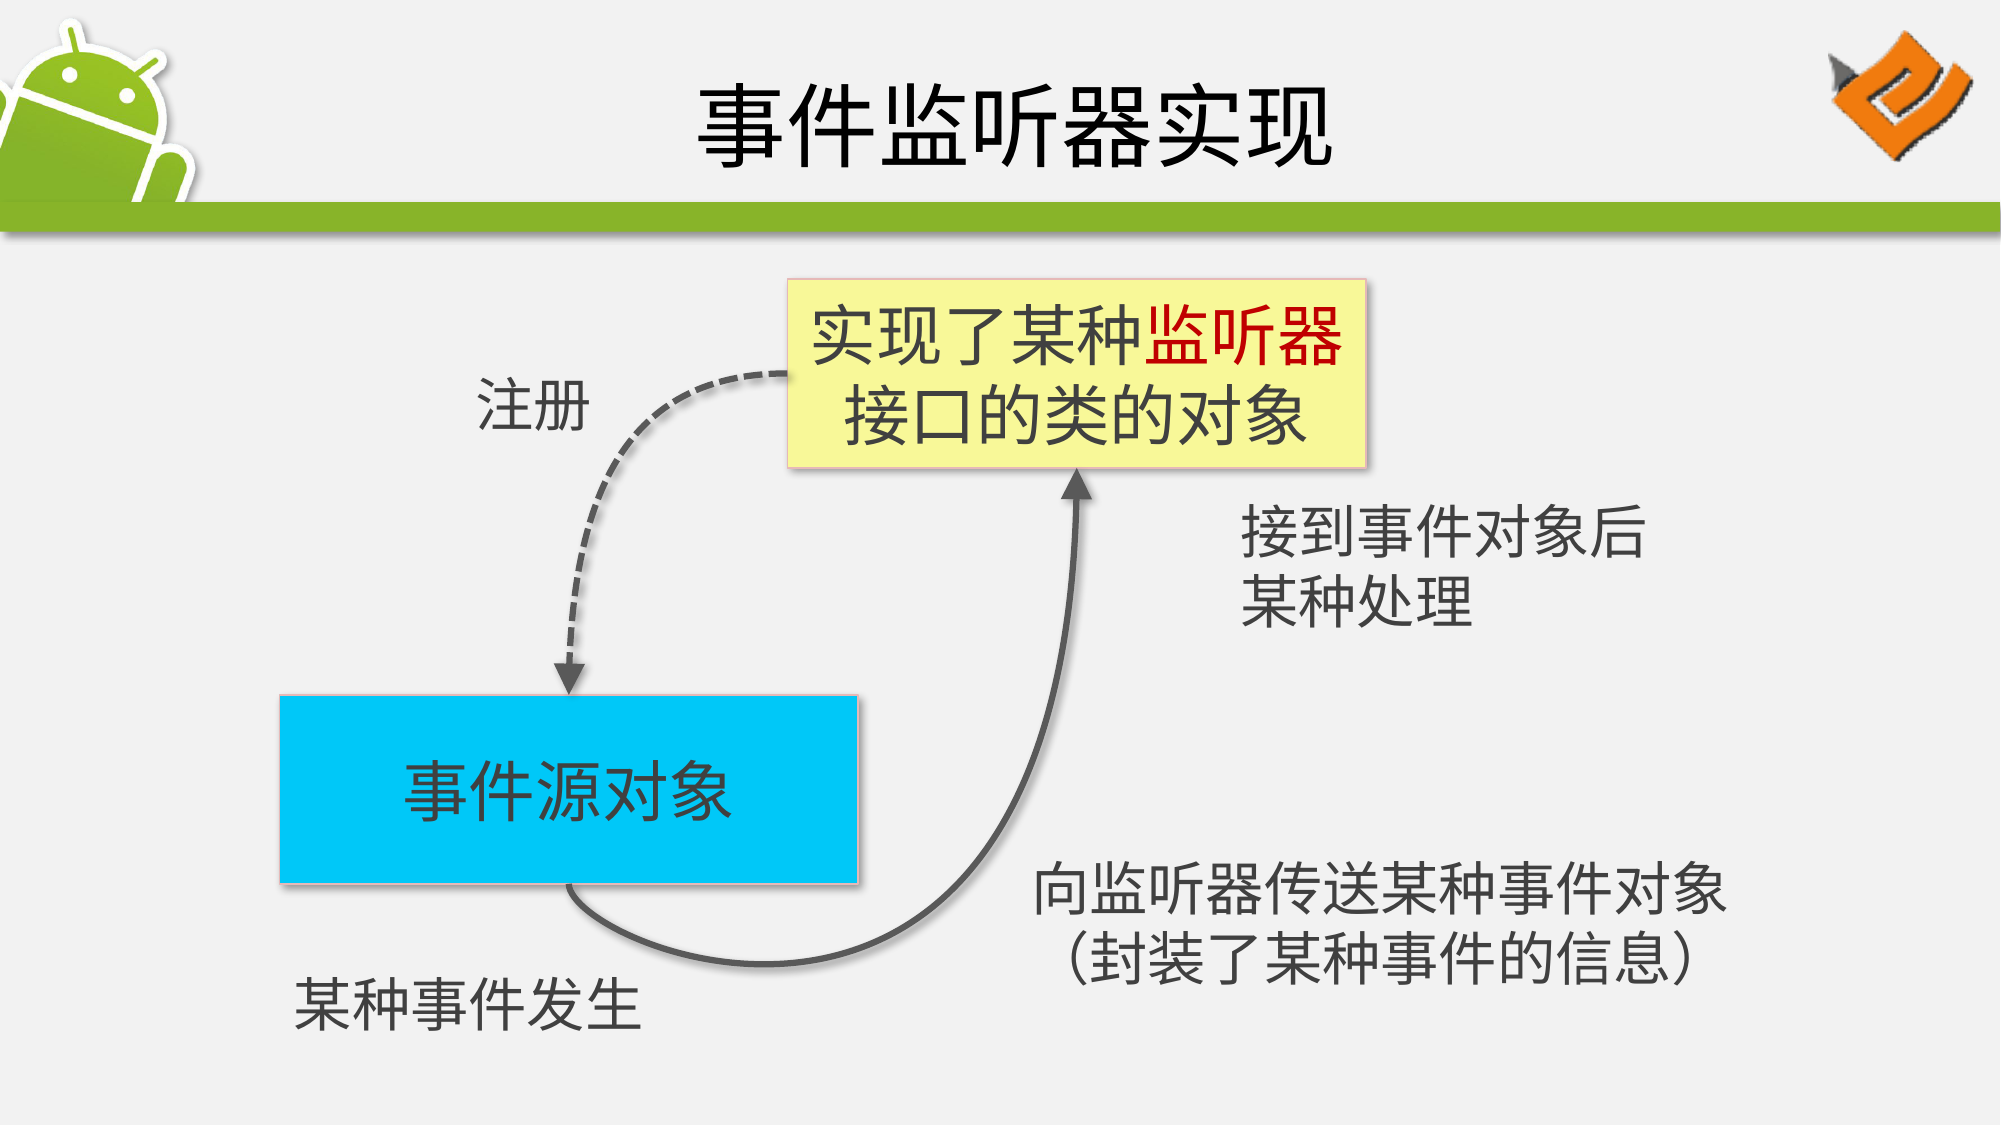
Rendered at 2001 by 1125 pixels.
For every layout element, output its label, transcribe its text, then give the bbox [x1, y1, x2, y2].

title 事件监听器实现 [208, 45, 1824, 203]
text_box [568, 372, 788, 696]
picture [0, 7, 209, 202]
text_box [614, 421, 1032, 931]
text_box 向监听器传送某种事件对象 （封装了某种事件的信息） [1016, 844, 1839, 1000]
text_box 注册 [460, 360, 608, 446]
text_box 事件源对象 [279, 694, 608, 884]
text_box 接到事件对象后某种处理 [1225, 487, 1704, 643]
picture [1828, 30, 1973, 161]
text_box 某种事件发生 [279, 960, 694, 1046]
text_box 实现了某种监听器接口的类的对象 [787, 278, 1367, 468]
